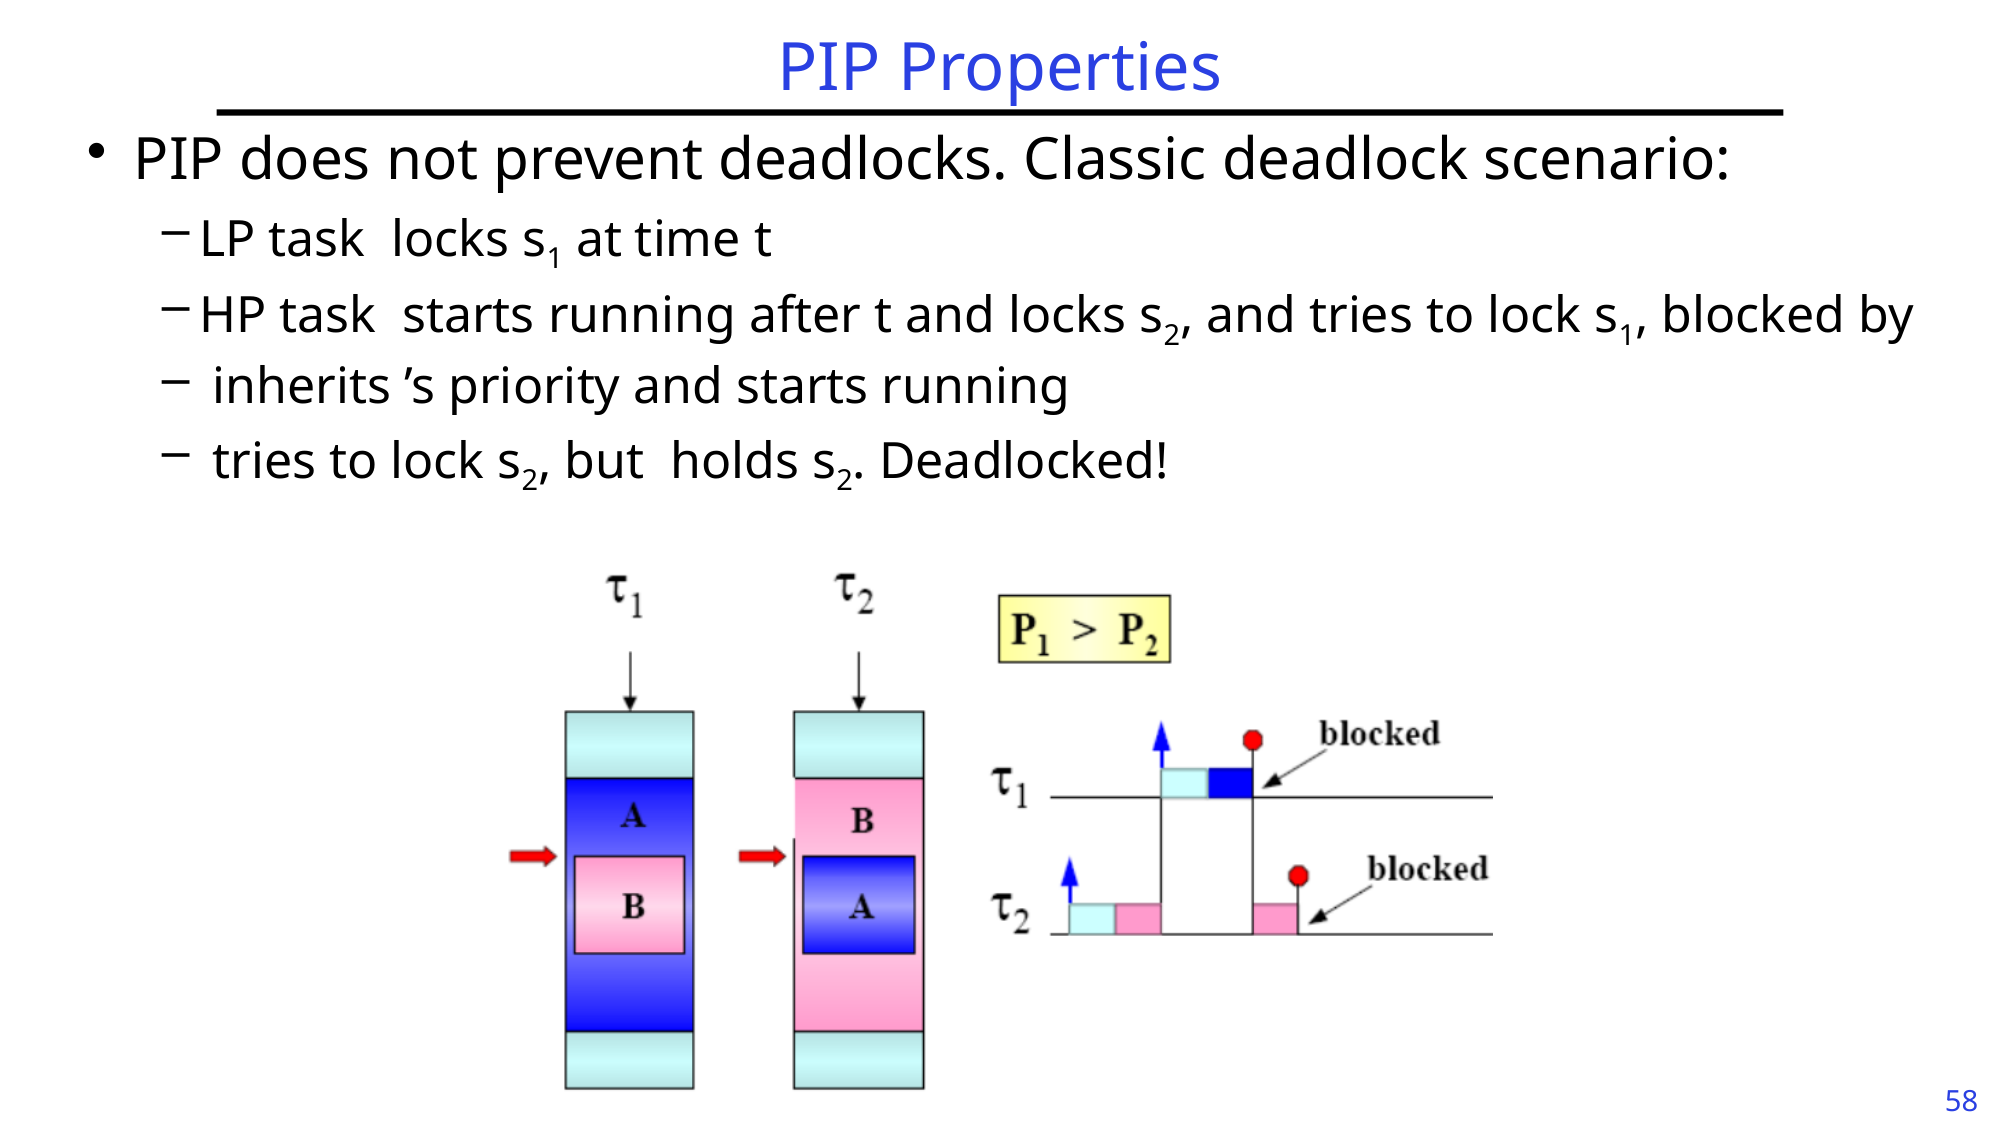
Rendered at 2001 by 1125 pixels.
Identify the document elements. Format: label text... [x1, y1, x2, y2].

picture [507, 562, 1493, 1094]
title PIP Properties [216, 24, 1784, 113]
